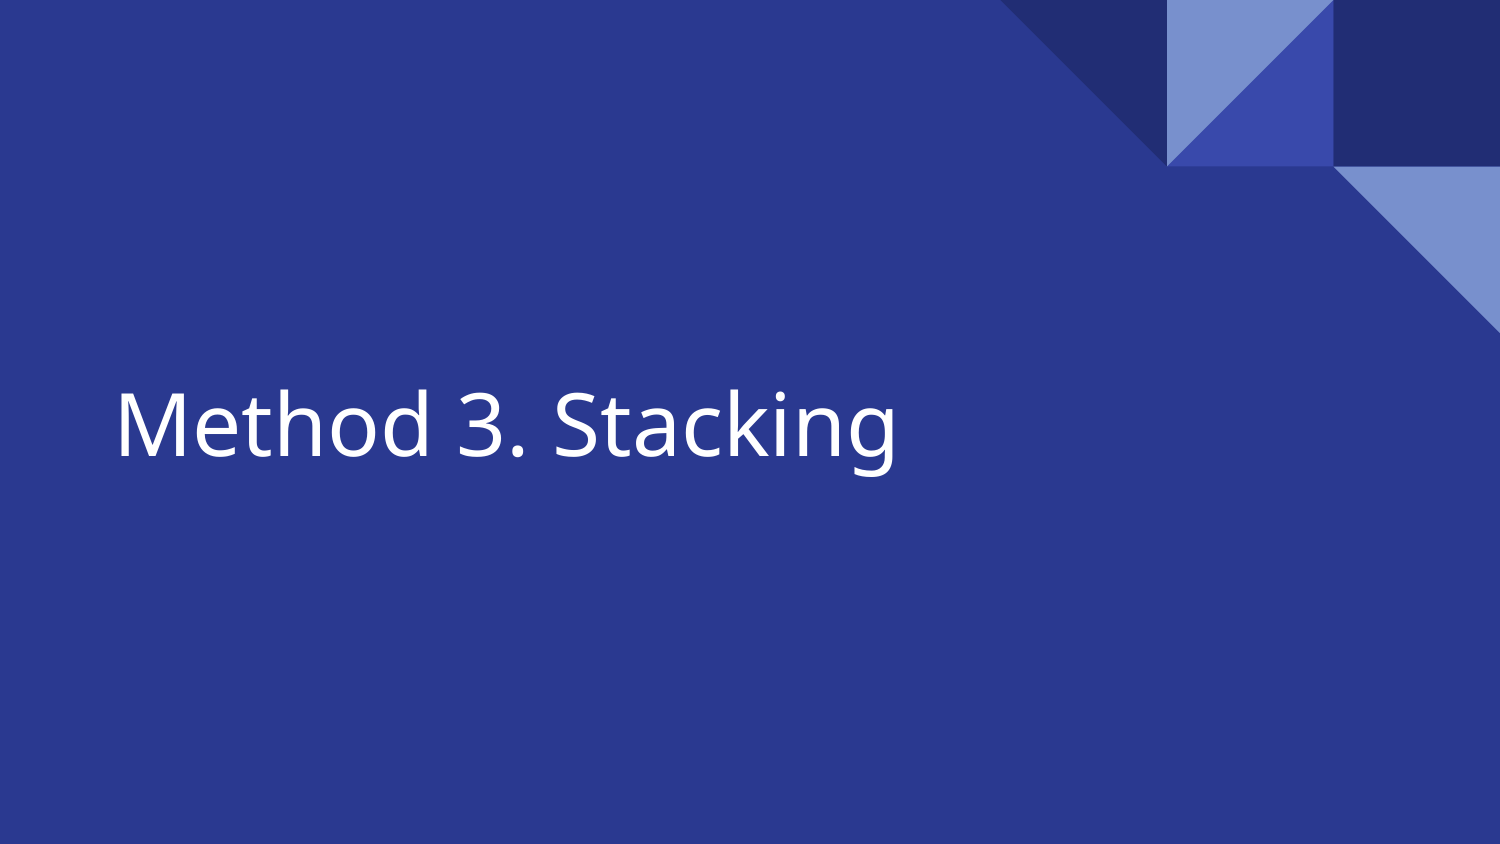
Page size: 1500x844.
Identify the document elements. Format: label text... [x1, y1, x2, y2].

title Method 3. Stacking [98, 353, 1447, 491]
